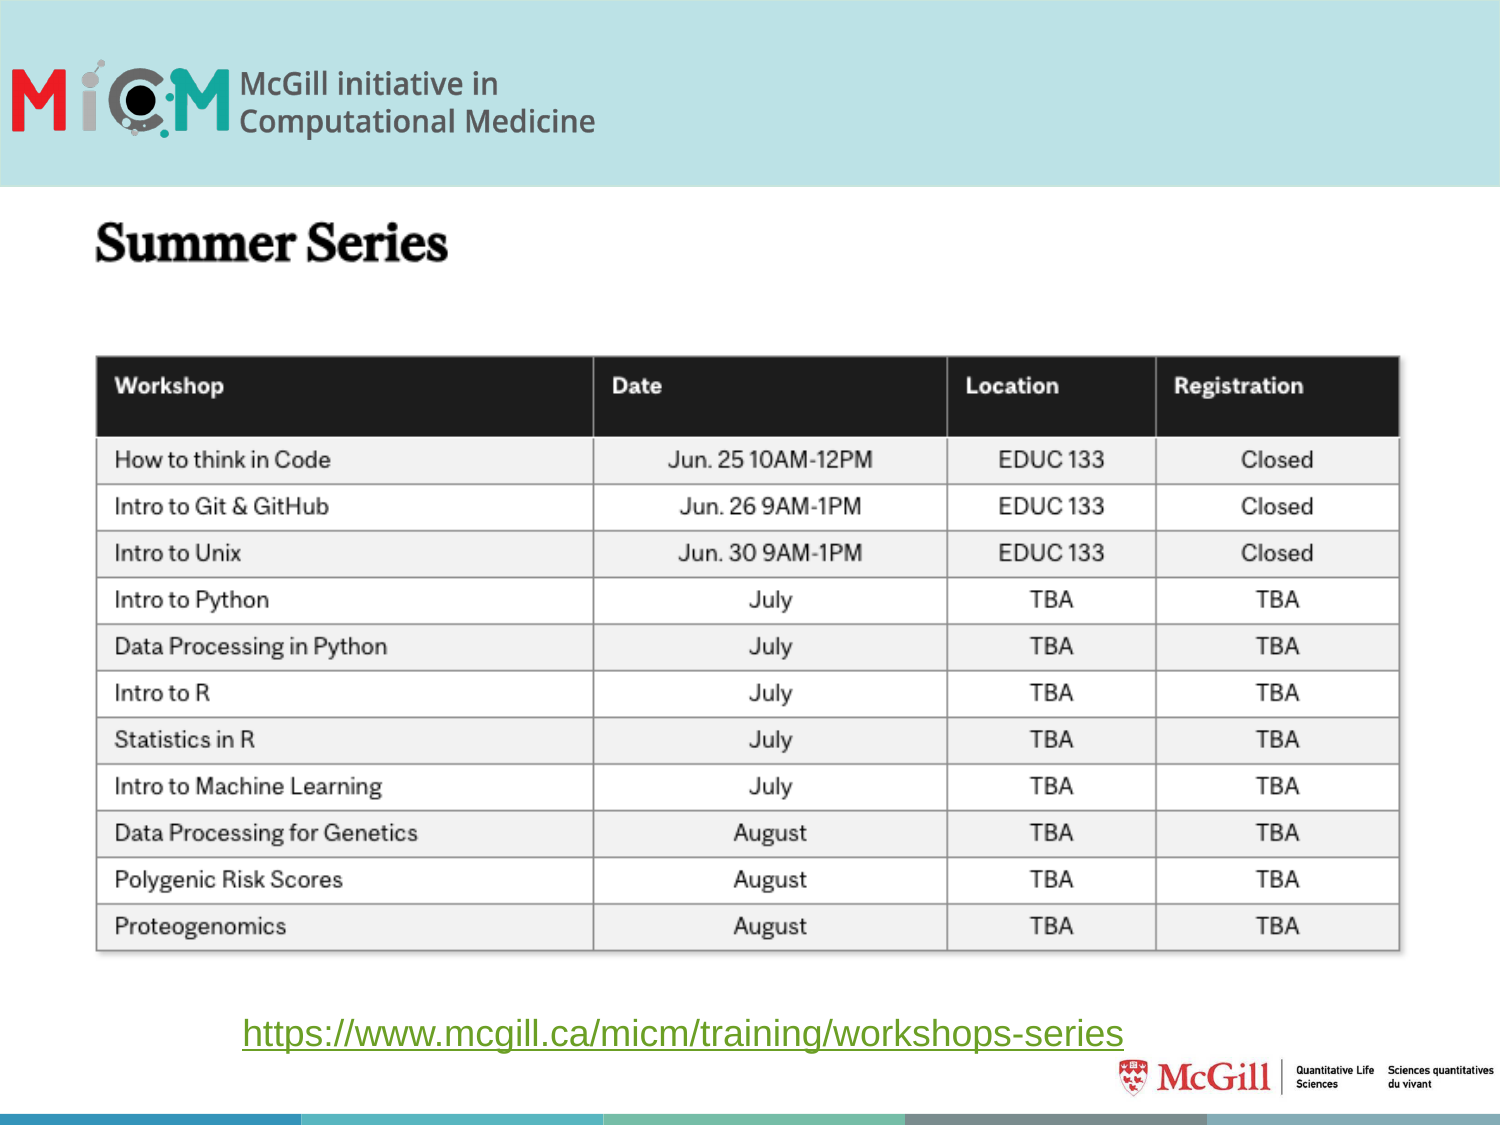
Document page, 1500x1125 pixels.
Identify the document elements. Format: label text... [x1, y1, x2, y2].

picture [0, 19, 634, 187]
picture [1115, 1051, 1500, 1122]
picture [77, 209, 1423, 976]
text_box https://www.mcgill.ca/micm/training/workshops-series [227, 1001, 1273, 1062]
